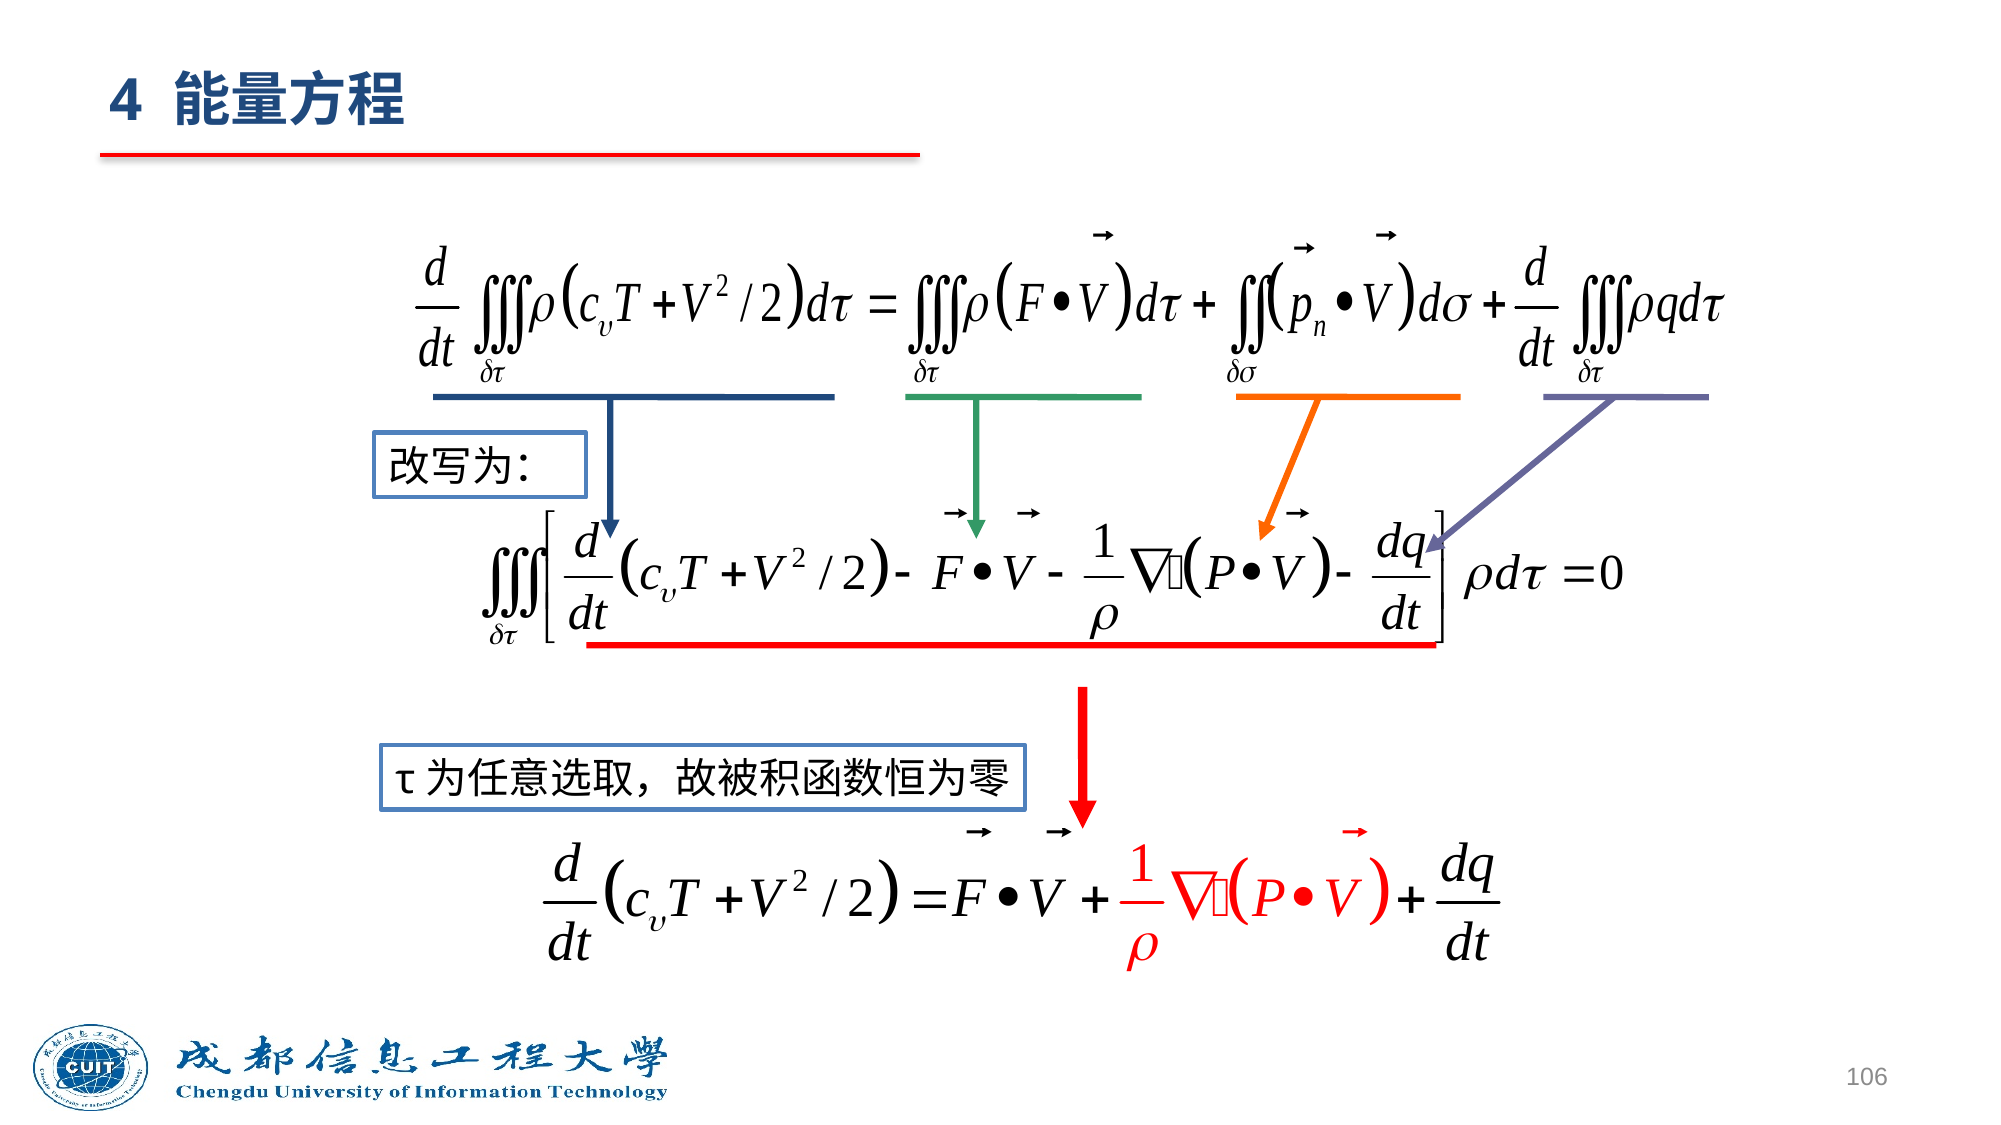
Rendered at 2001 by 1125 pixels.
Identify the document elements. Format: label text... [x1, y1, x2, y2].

picture [33, 1024, 667, 1111]
text_box τ为任意选取，故被积函数恒为零 [379, 743, 1027, 812]
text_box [408, 231, 1734, 398]
slide_number 106 [1702, 1045, 1904, 1106]
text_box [466, 501, 1634, 658]
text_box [534, 828, 1513, 982]
text_box 改写为： [372, 430, 588, 499]
text_box [1076, 686, 1089, 827]
title 4 能量方程 [94, 45, 451, 150]
